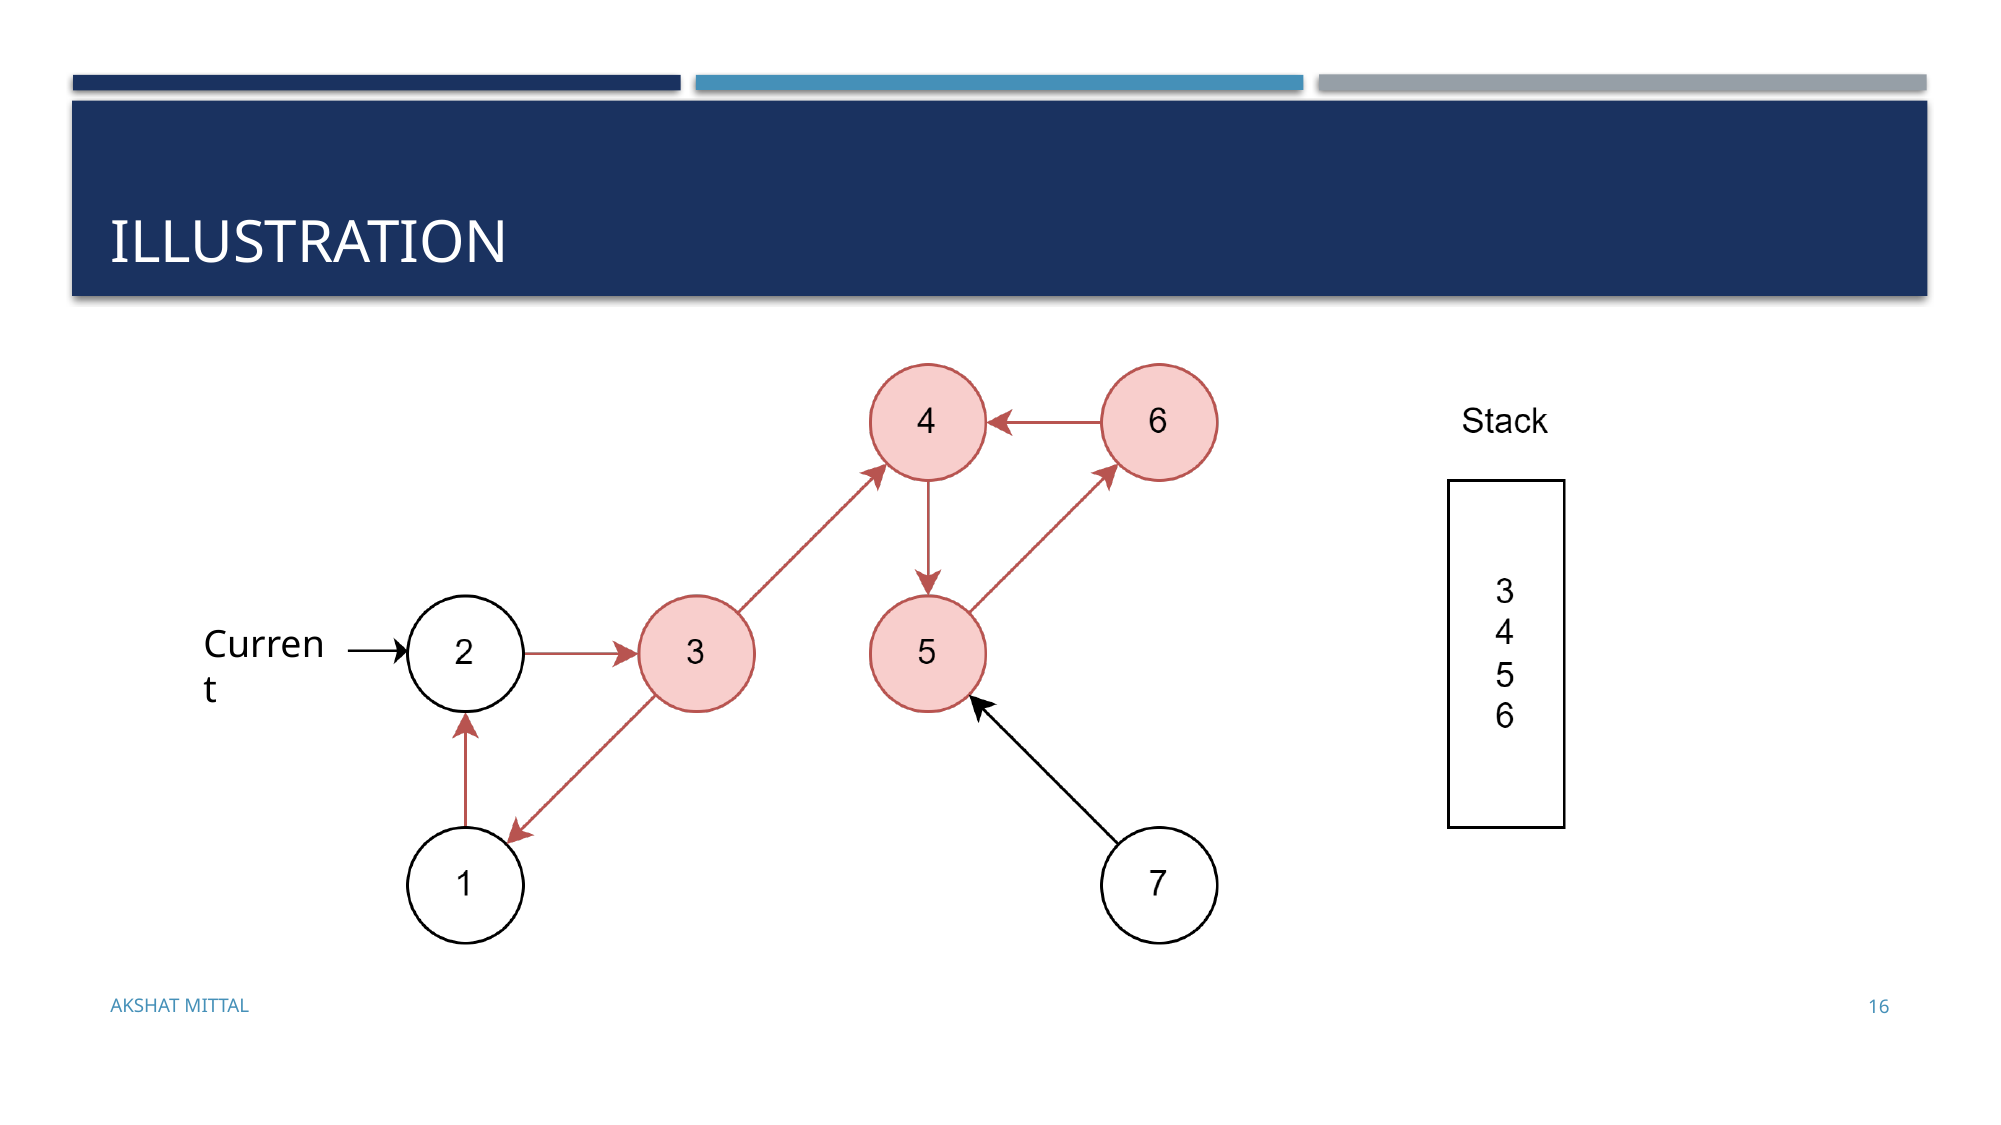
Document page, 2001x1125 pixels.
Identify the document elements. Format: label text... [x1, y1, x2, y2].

footer Akshat Mittal [95, 976, 1230, 1037]
slide_number 16 [1732, 977, 1905, 1037]
text_box Current [188, 612, 348, 718]
picture [347, 334, 1623, 977]
title Illustration [95, 115, 1905, 282]
